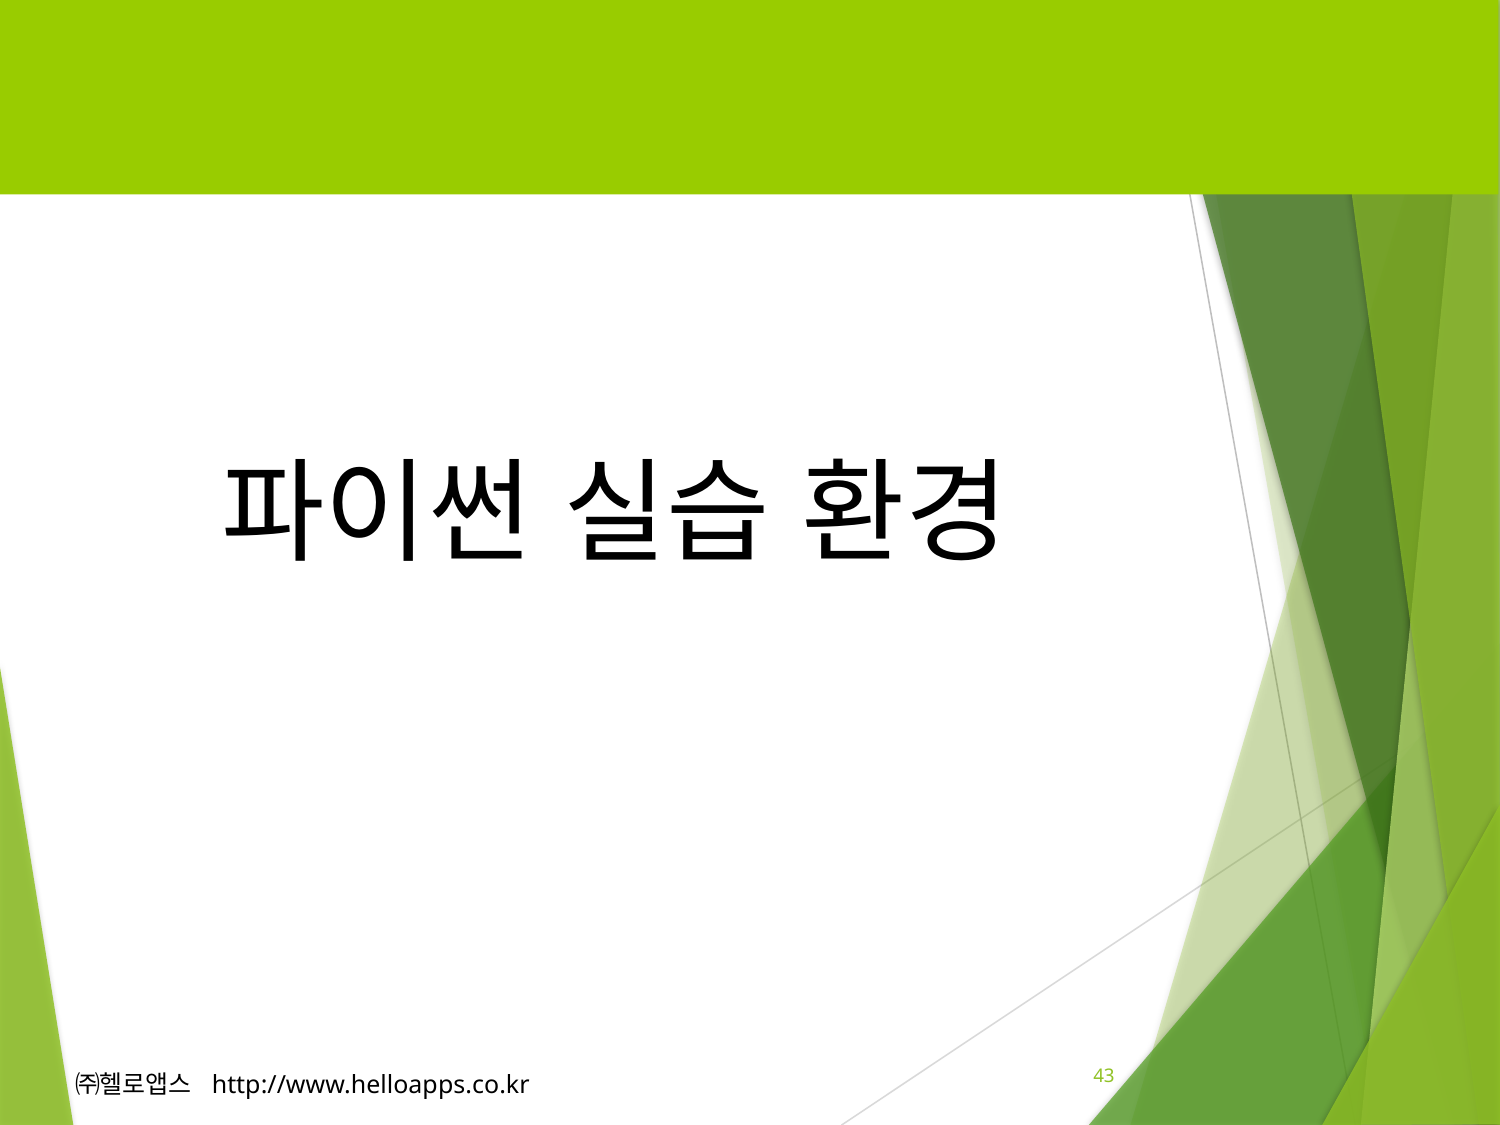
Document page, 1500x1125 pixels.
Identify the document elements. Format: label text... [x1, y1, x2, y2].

slide_number 43 [1045, 1046, 1130, 1107]
text_box 파이썬 실습 환경 [206, 432, 1024, 583]
